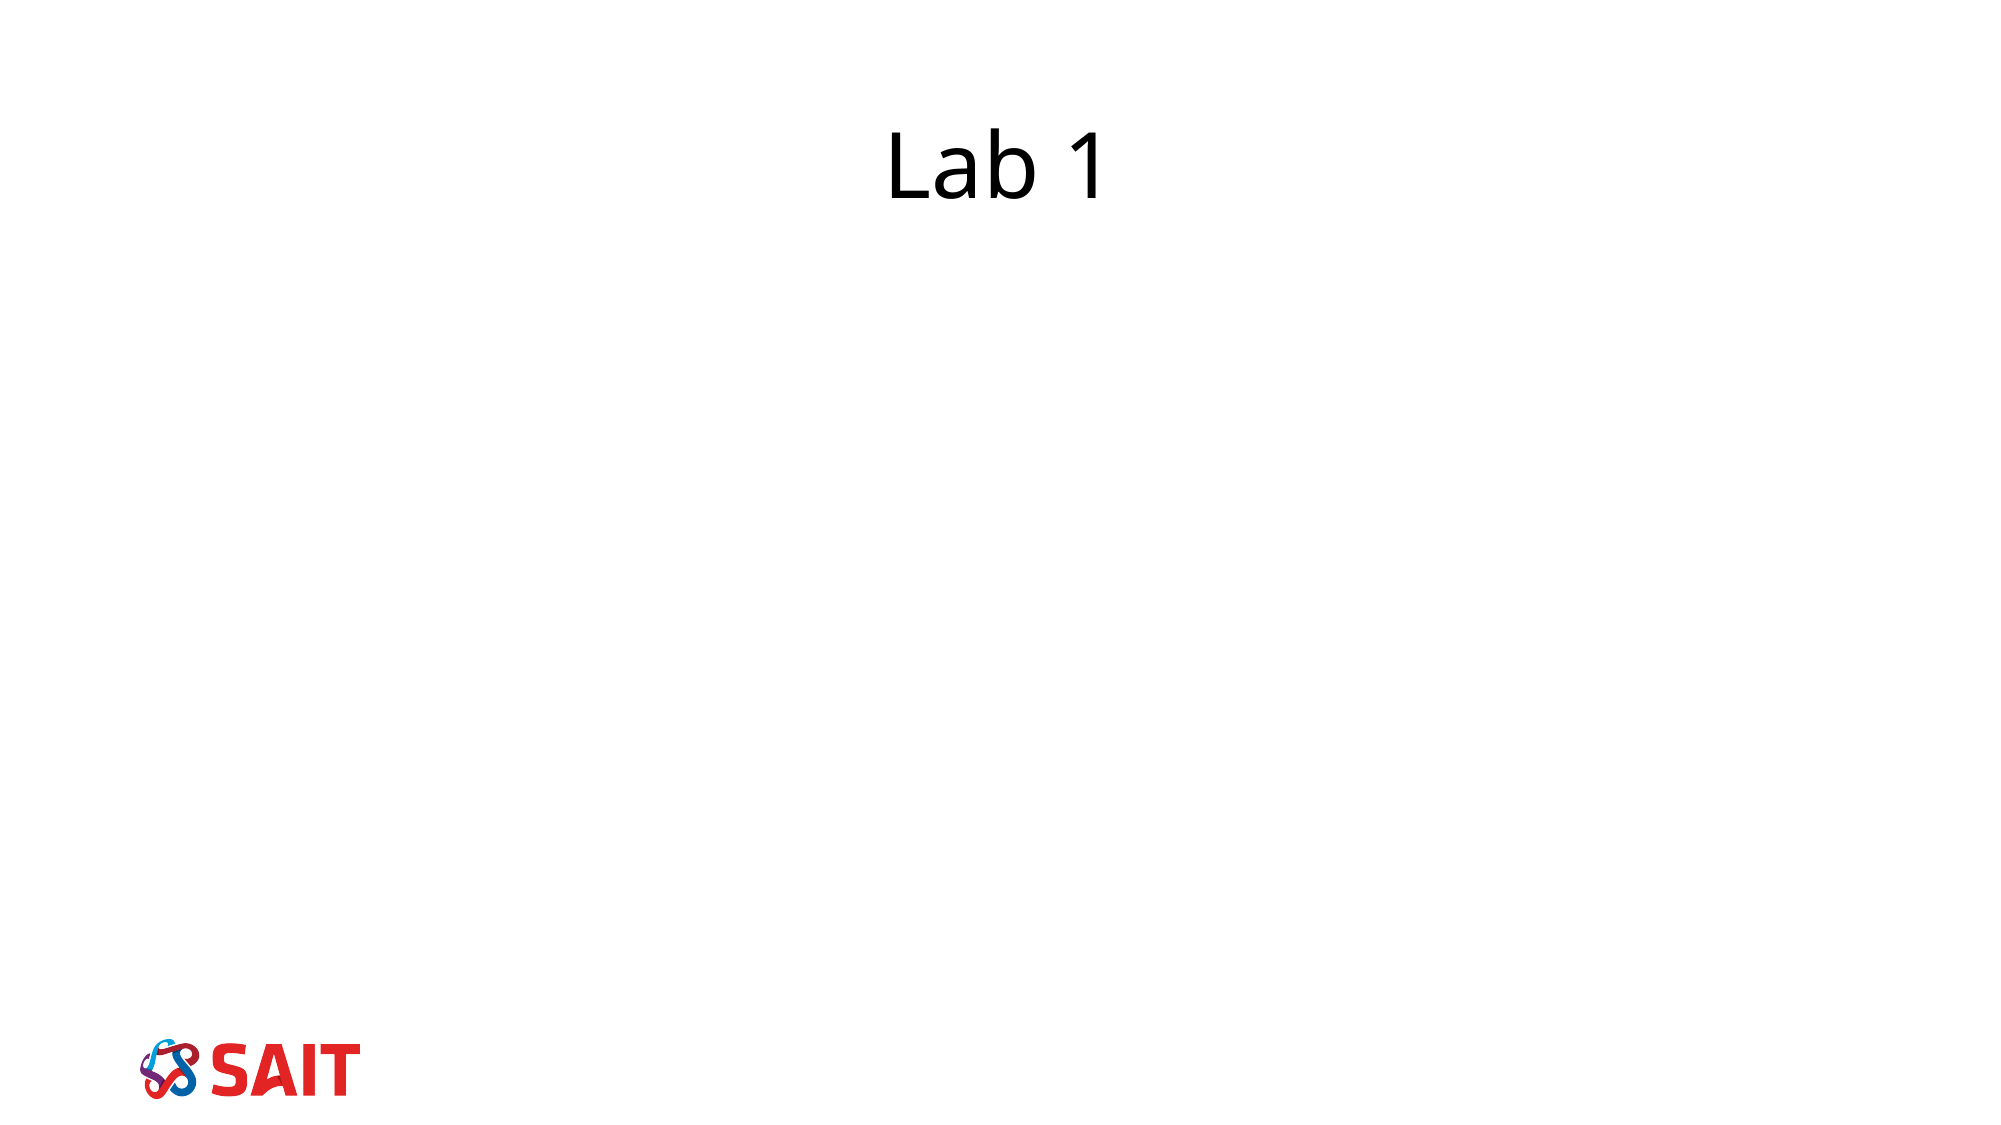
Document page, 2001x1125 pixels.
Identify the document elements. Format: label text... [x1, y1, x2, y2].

title Lab 1 [137, 59, 1863, 278]
picture [114, 1013, 386, 1125]
